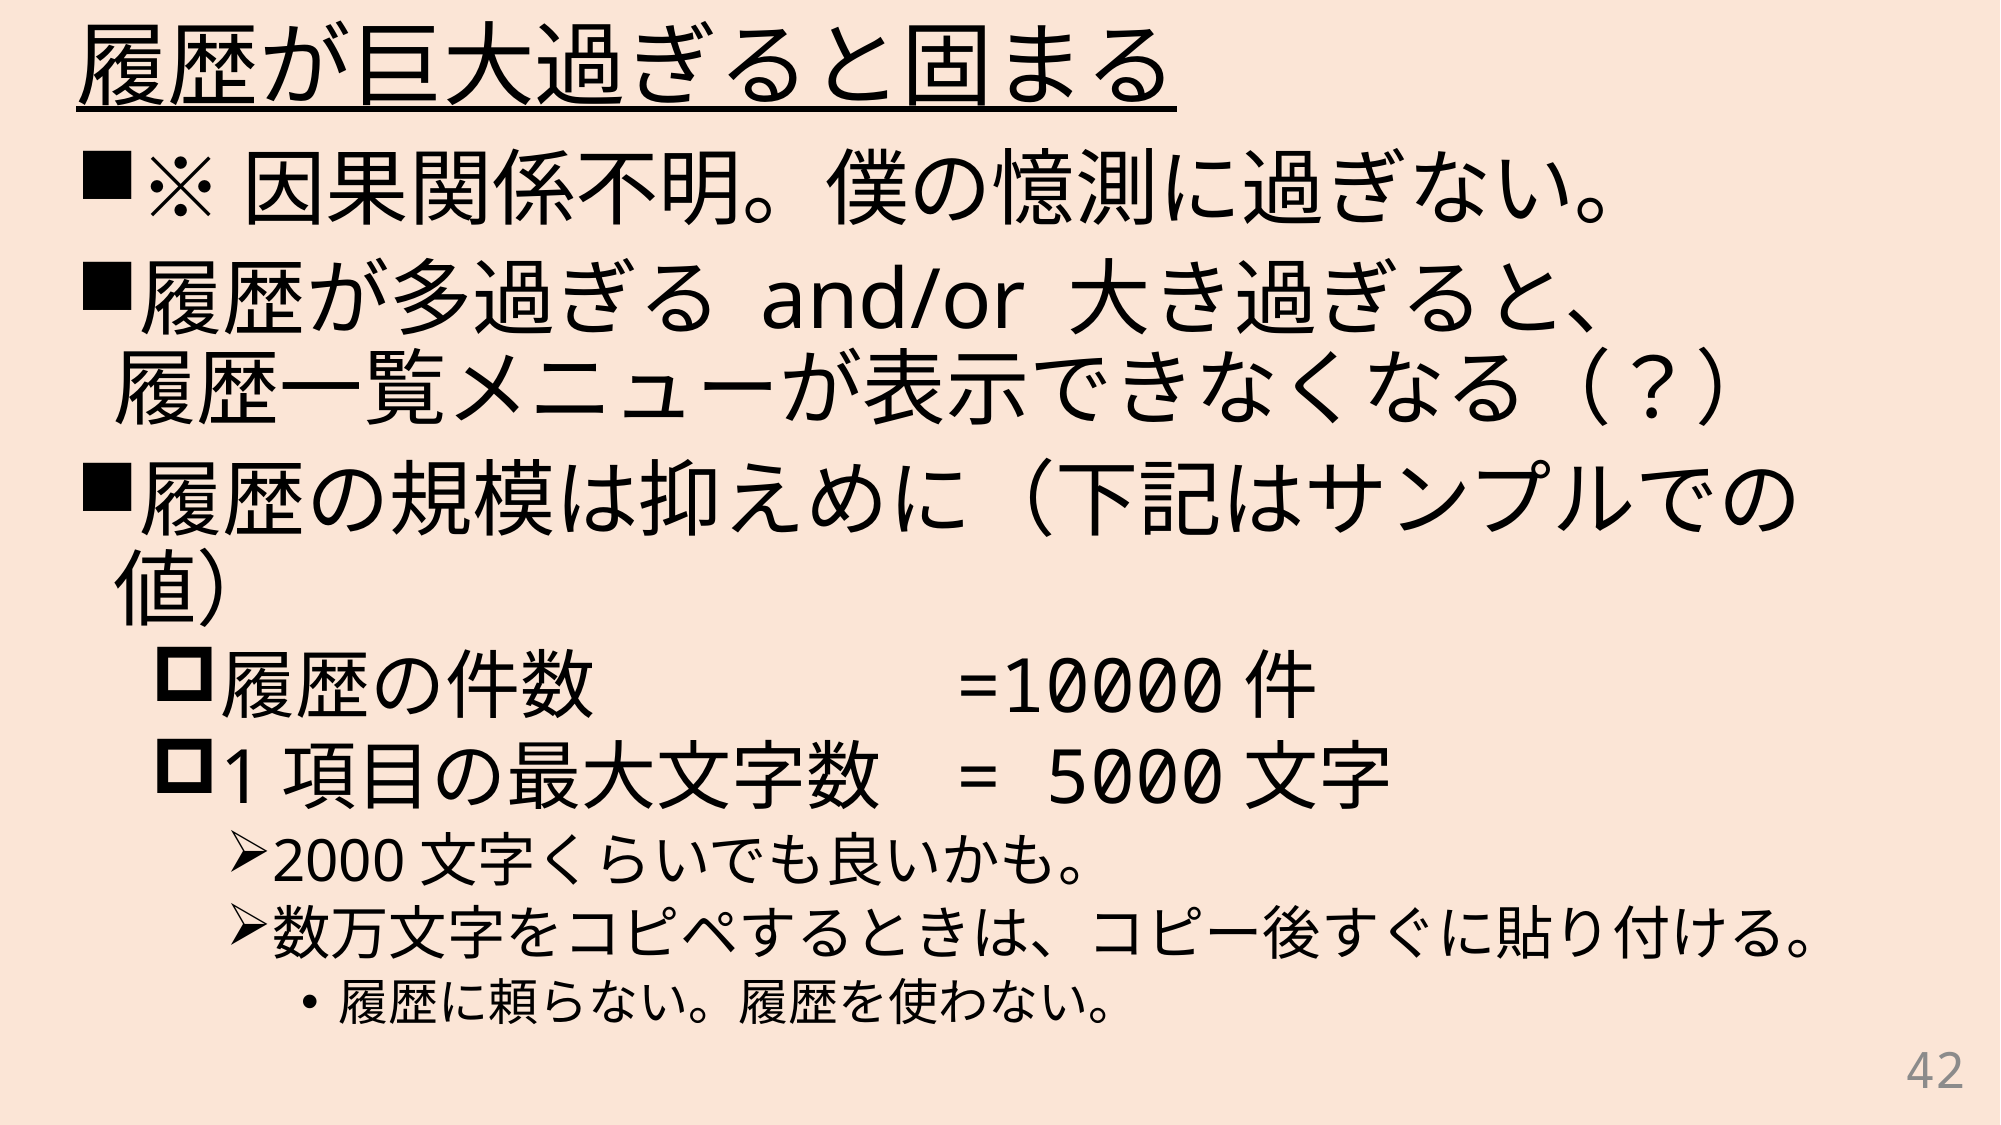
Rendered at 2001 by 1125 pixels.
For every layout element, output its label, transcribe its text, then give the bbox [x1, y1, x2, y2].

list ※因果関係不明。僕の憶測に過ぎない。 履歴が多過ぎる and/or 大き過ぎると、 履歴一覧メニューが表示できなくなる（？） 履歴の規模は抑えめに（下記はサンプルでの値） 履歴の件数 =10000件 1項目の最大文字数 = 5000文字 2000文字くらいでも良いかも。 数万文字をコピペするときは、コピー後すぐに貼り付ける。 履歴に頼らない。履歴を使わない。 [61, 138, 1939, 1014]
slide_number 42 [1529, 1042, 1980, 1103]
title 履歴が巨大過ぎると固まる [61, 0, 1939, 138]
